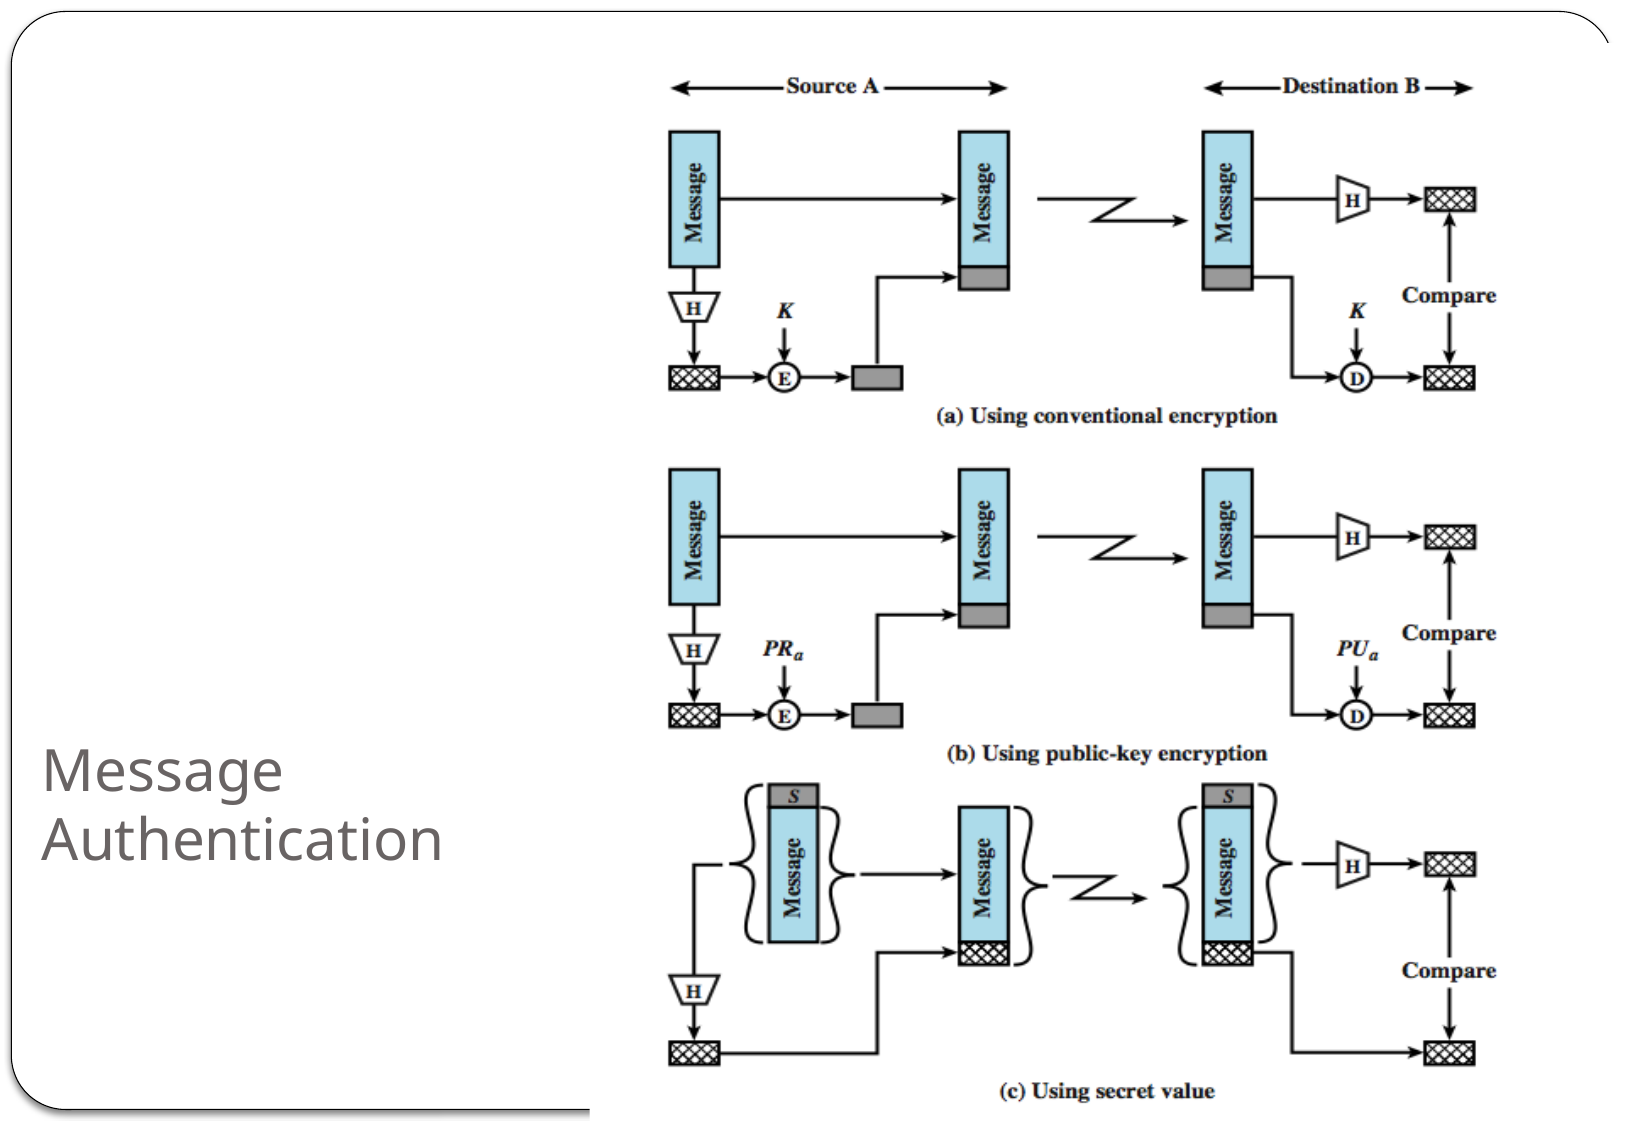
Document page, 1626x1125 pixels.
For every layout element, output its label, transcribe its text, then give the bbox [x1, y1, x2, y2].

picture [589, 42, 1625, 1125]
title Message Authentication [27, 50, 529, 888]
